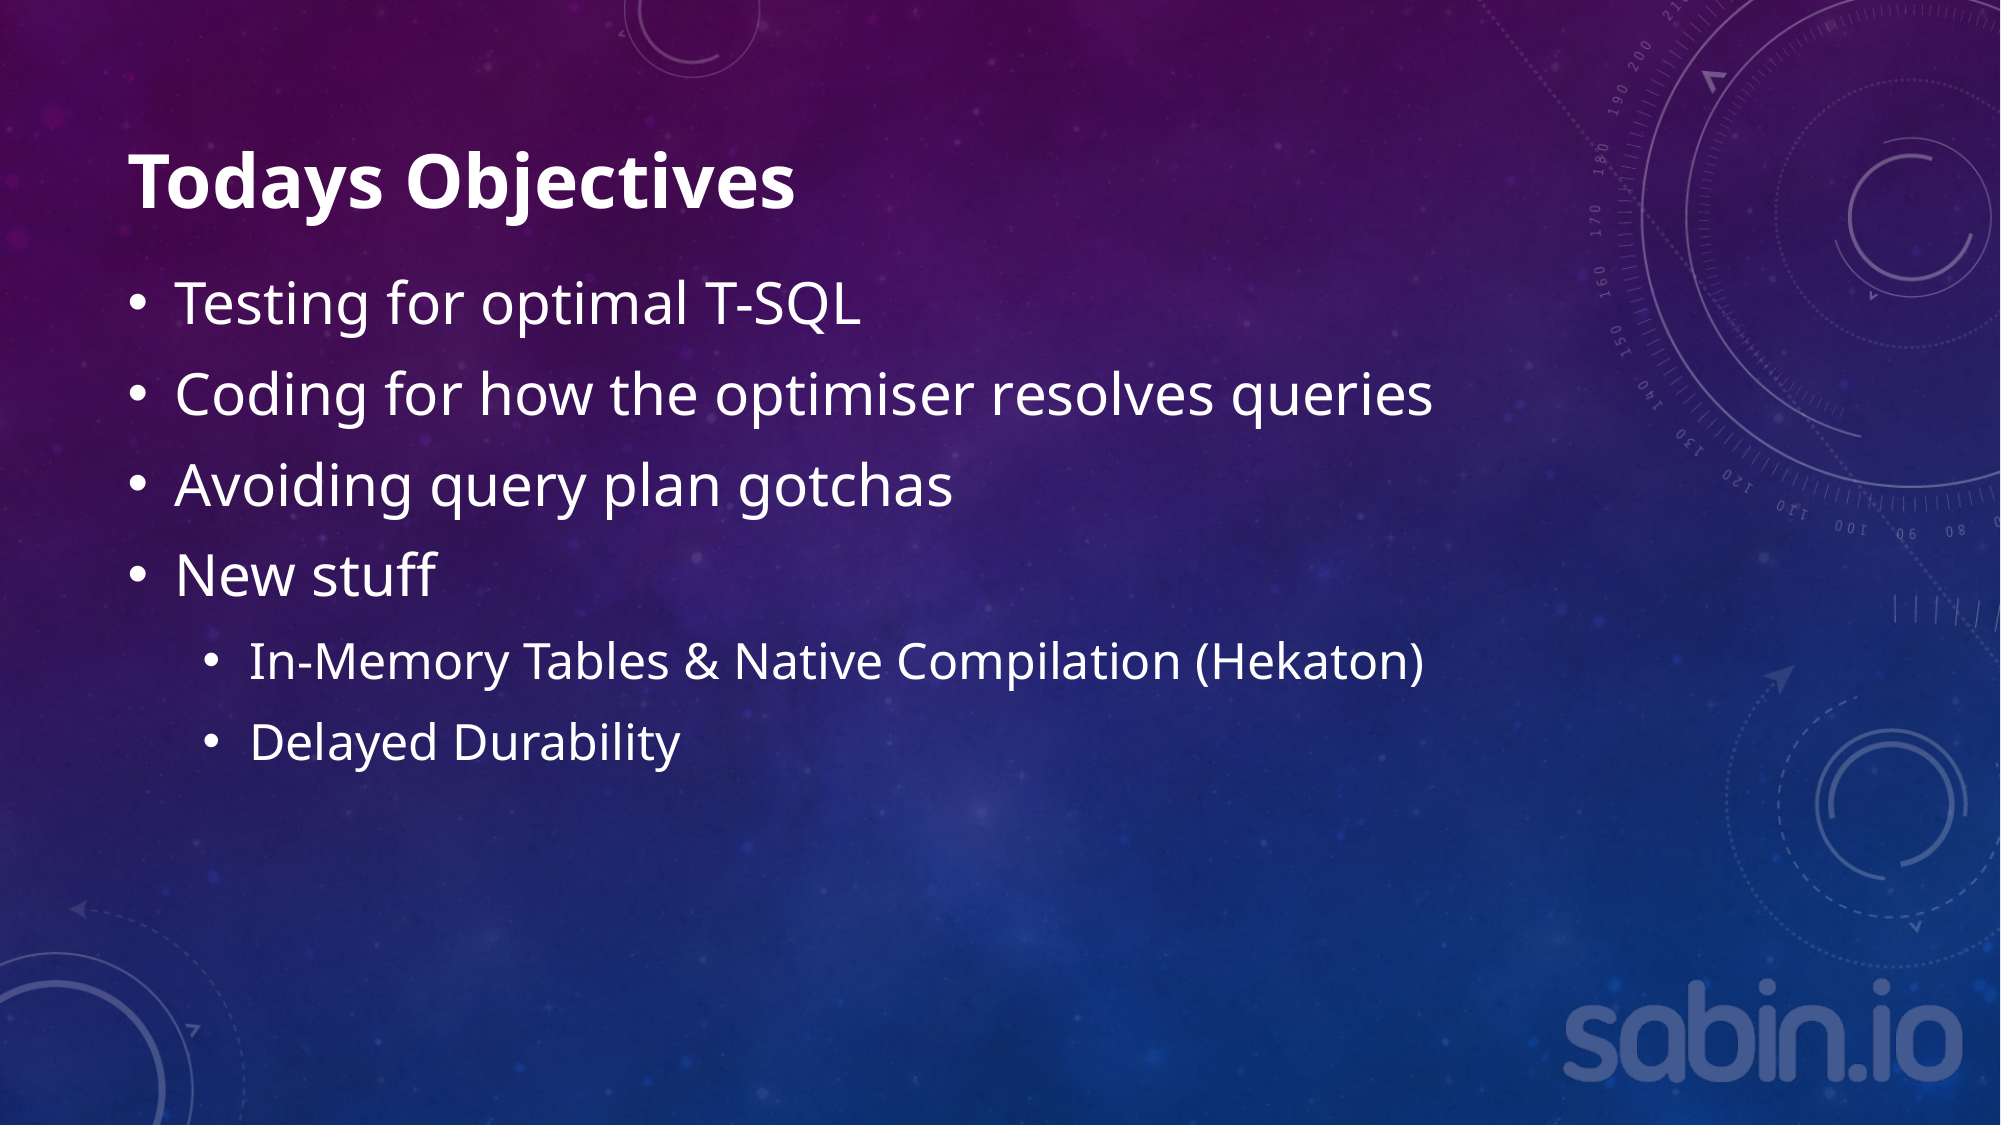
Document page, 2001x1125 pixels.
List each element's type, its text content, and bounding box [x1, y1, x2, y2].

title Todays Objectives [112, 99, 1775, 258]
picture [0, 0, 2001, 1125]
list Testing for optimal T-SQL Coding for how the optimiser resolves queries Avoiding query plan gotchas New stuff In-Memory Tables & Native Compilation (Hekaton) Delayed Durability [112, 258, 1775, 951]
